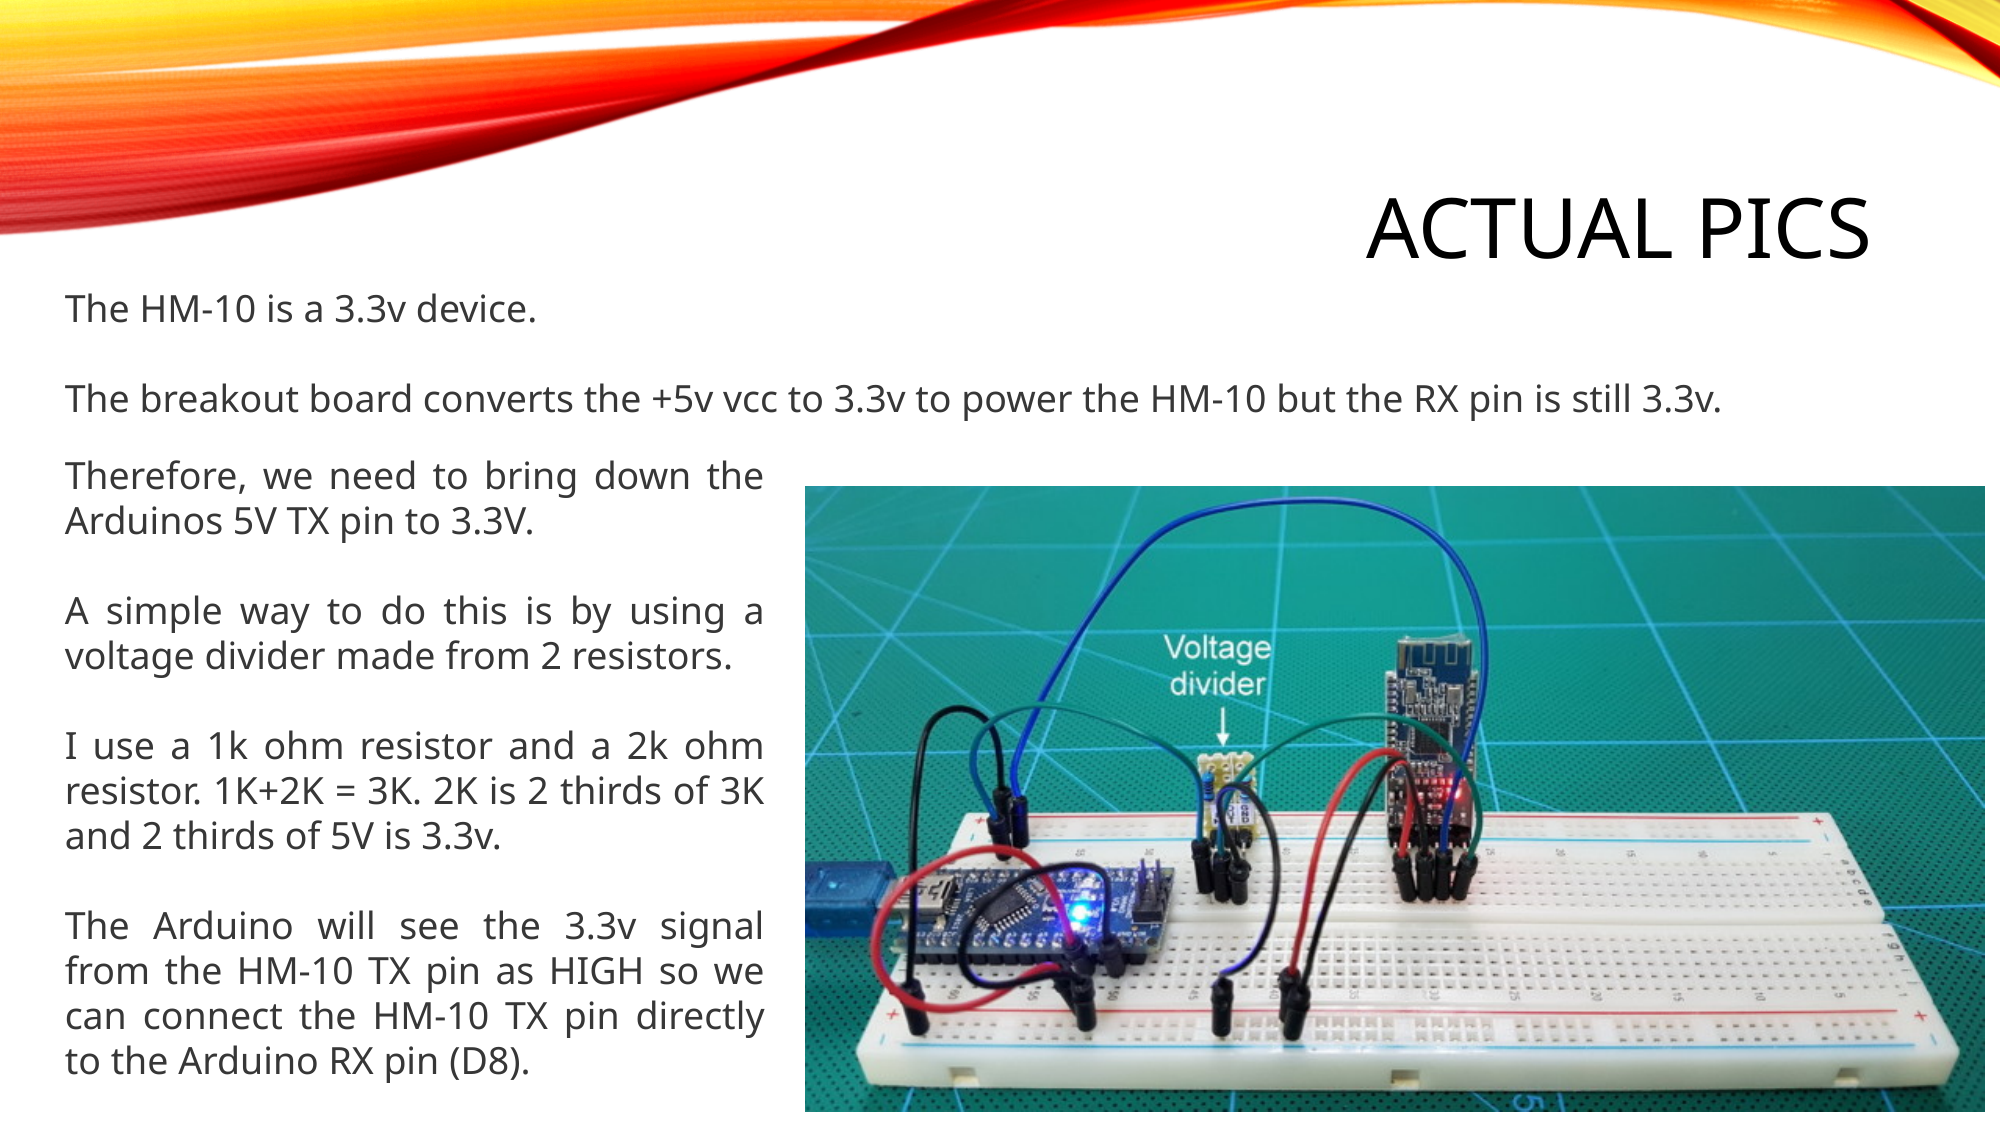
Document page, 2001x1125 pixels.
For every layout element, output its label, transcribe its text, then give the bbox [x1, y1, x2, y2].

picture [805, 486, 1985, 1112]
picture [0, 0, 2000, 237]
text_box Therefore, we need to bring down the Arduinos 5V TX pin to 3.3V. A simple way to do this is by using a voltage divider made from 2 resistors. I use a 1k ohm resistor and a 2k ohm resistor. 1K+2K = 3K. 2K is 2 thirds of 3K and 2 thirds of 5V is 3.3v. The Arduino will see the 3.3v signal from the HM-10 TX pin as HIGH so we can connect the HM-10 TX pin directly to the Arduino RX pin (D8). [50, 444, 780, 1090]
title Actual PICS [474, 125, 1888, 277]
text_box The HM-10 is a 3.3v device. The breakout board converts the +5v vcc to 3.3v to power the HM-10 but the RX pin is still 3.3v. [49, 277, 1984, 473]
